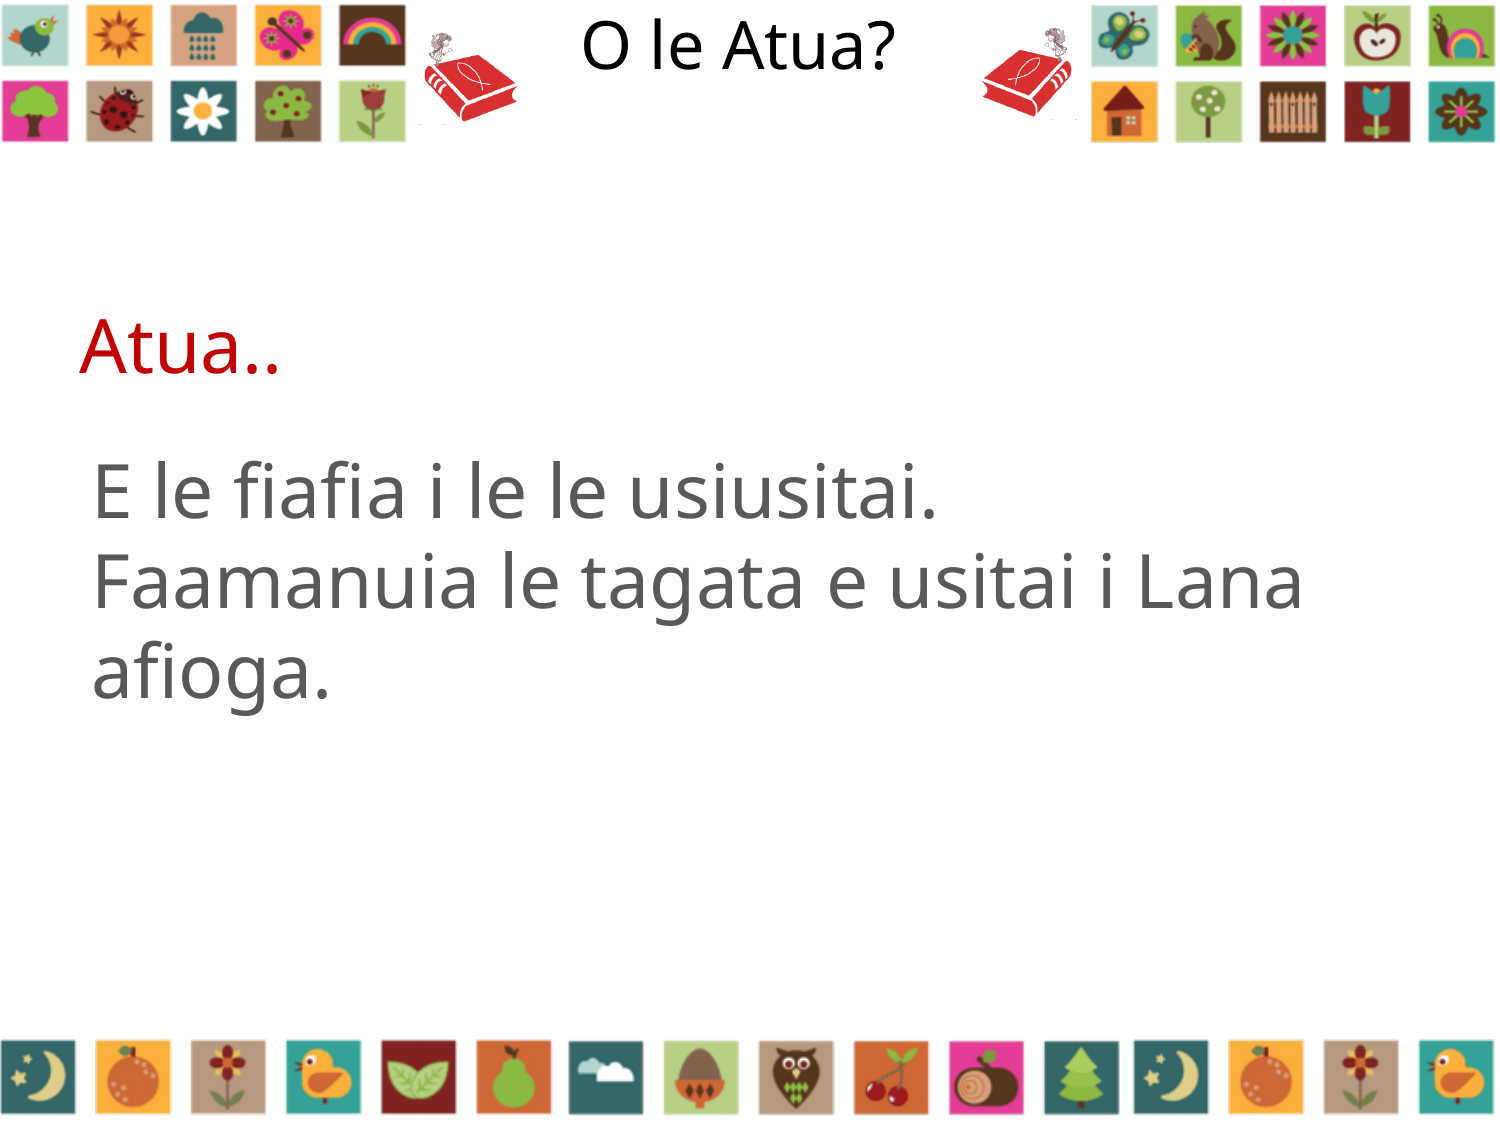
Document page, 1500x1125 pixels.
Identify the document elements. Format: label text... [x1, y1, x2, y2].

text_box E le fiafia i le le usiusitai. Faamanuia le tagata e usitai i Lana afioga. [76, 436, 1424, 722]
text_box Atua.. [64, 290, 1412, 396]
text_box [0, 1028, 1500, 1118]
text_box O le Atua? [414, 0, 1080, 91]
picture [950, 3, 1500, 150]
picture [0, 3, 550, 150]
